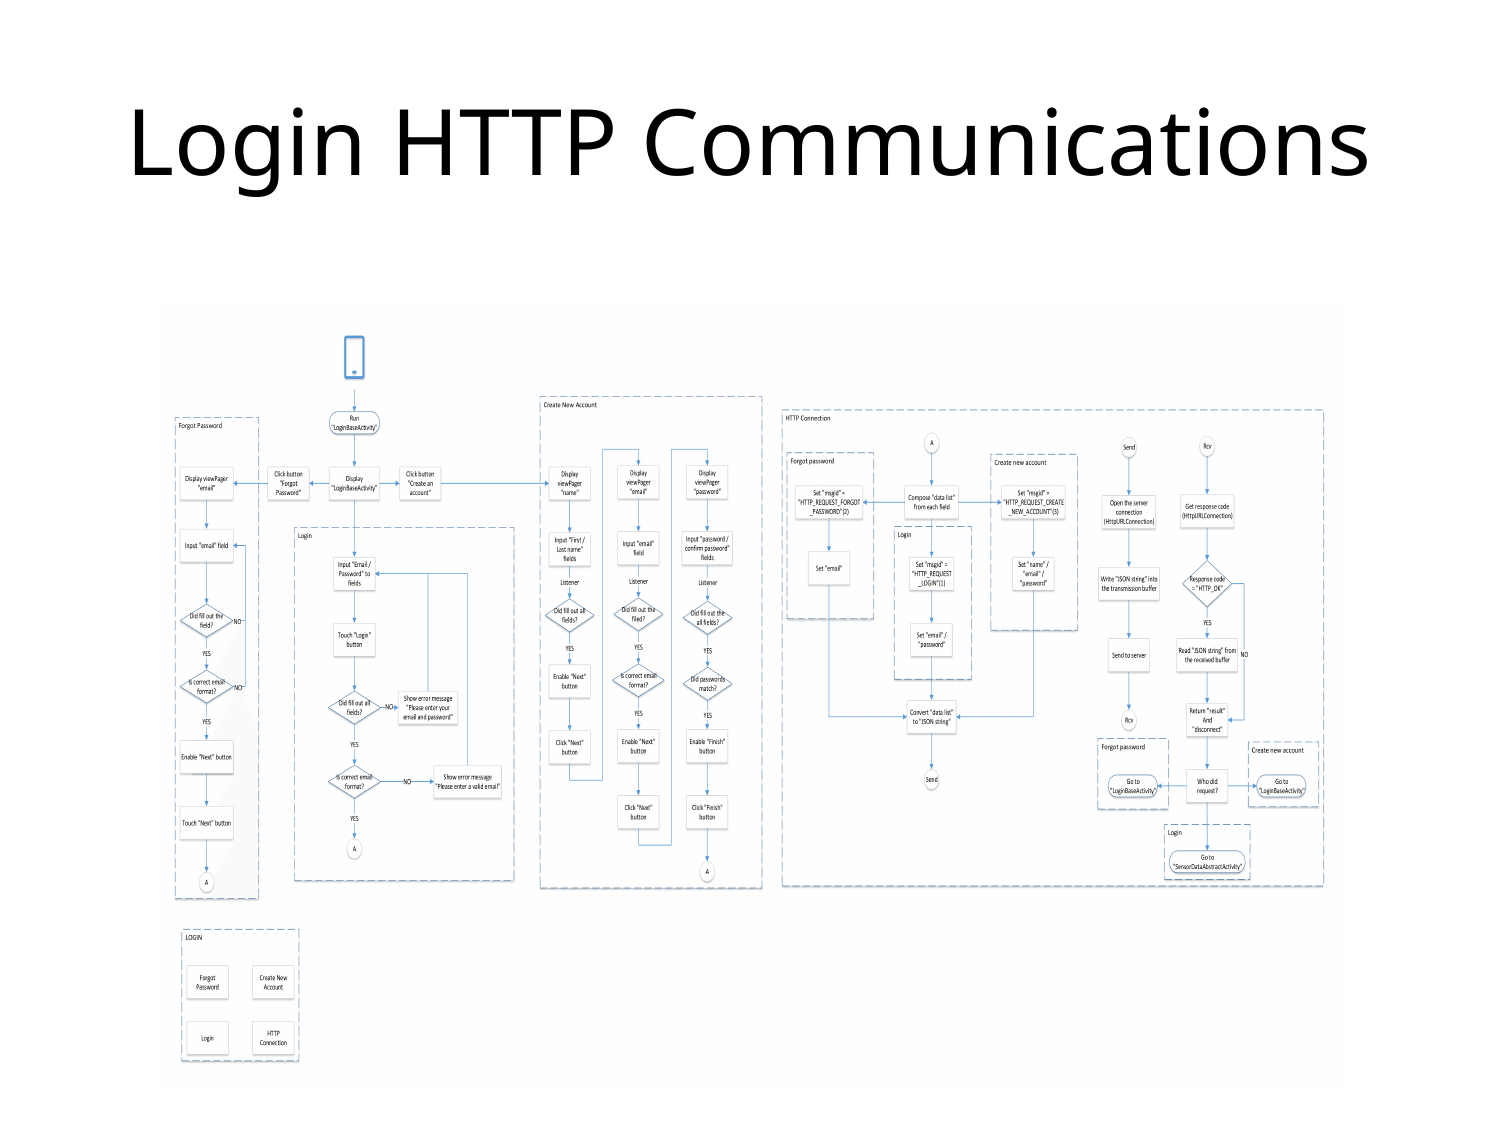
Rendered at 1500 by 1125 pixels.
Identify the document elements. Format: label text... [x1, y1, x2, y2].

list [155, 300, 1345, 1089]
title Login HTTP Communications [75, 45, 1425, 233]
